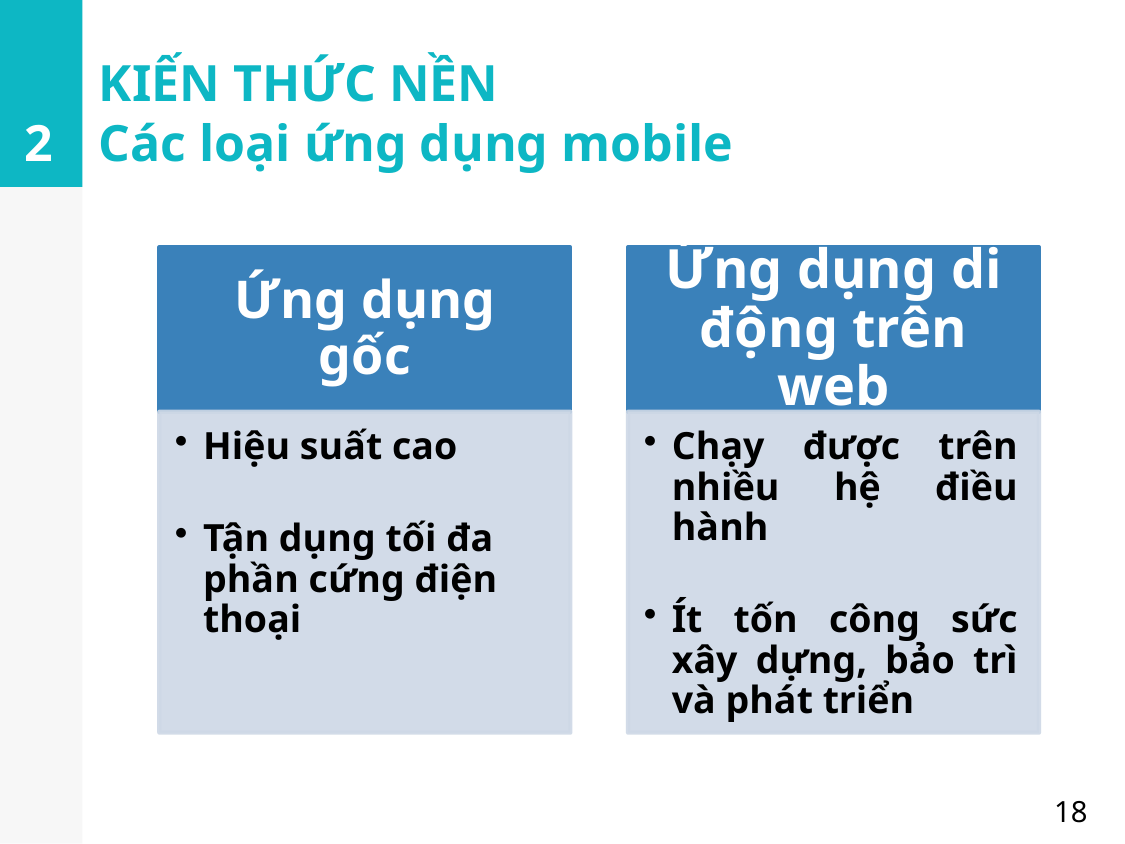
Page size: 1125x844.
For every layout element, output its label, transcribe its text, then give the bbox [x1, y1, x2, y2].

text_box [159, 239, 1040, 741]
slide_number 18 [1039, 786, 1108, 844]
text_box KIẾN THỨC NỀN Các loại ứng dụng mobile [83, 0, 979, 186]
text_box 2 [9, 0, 120, 187]
